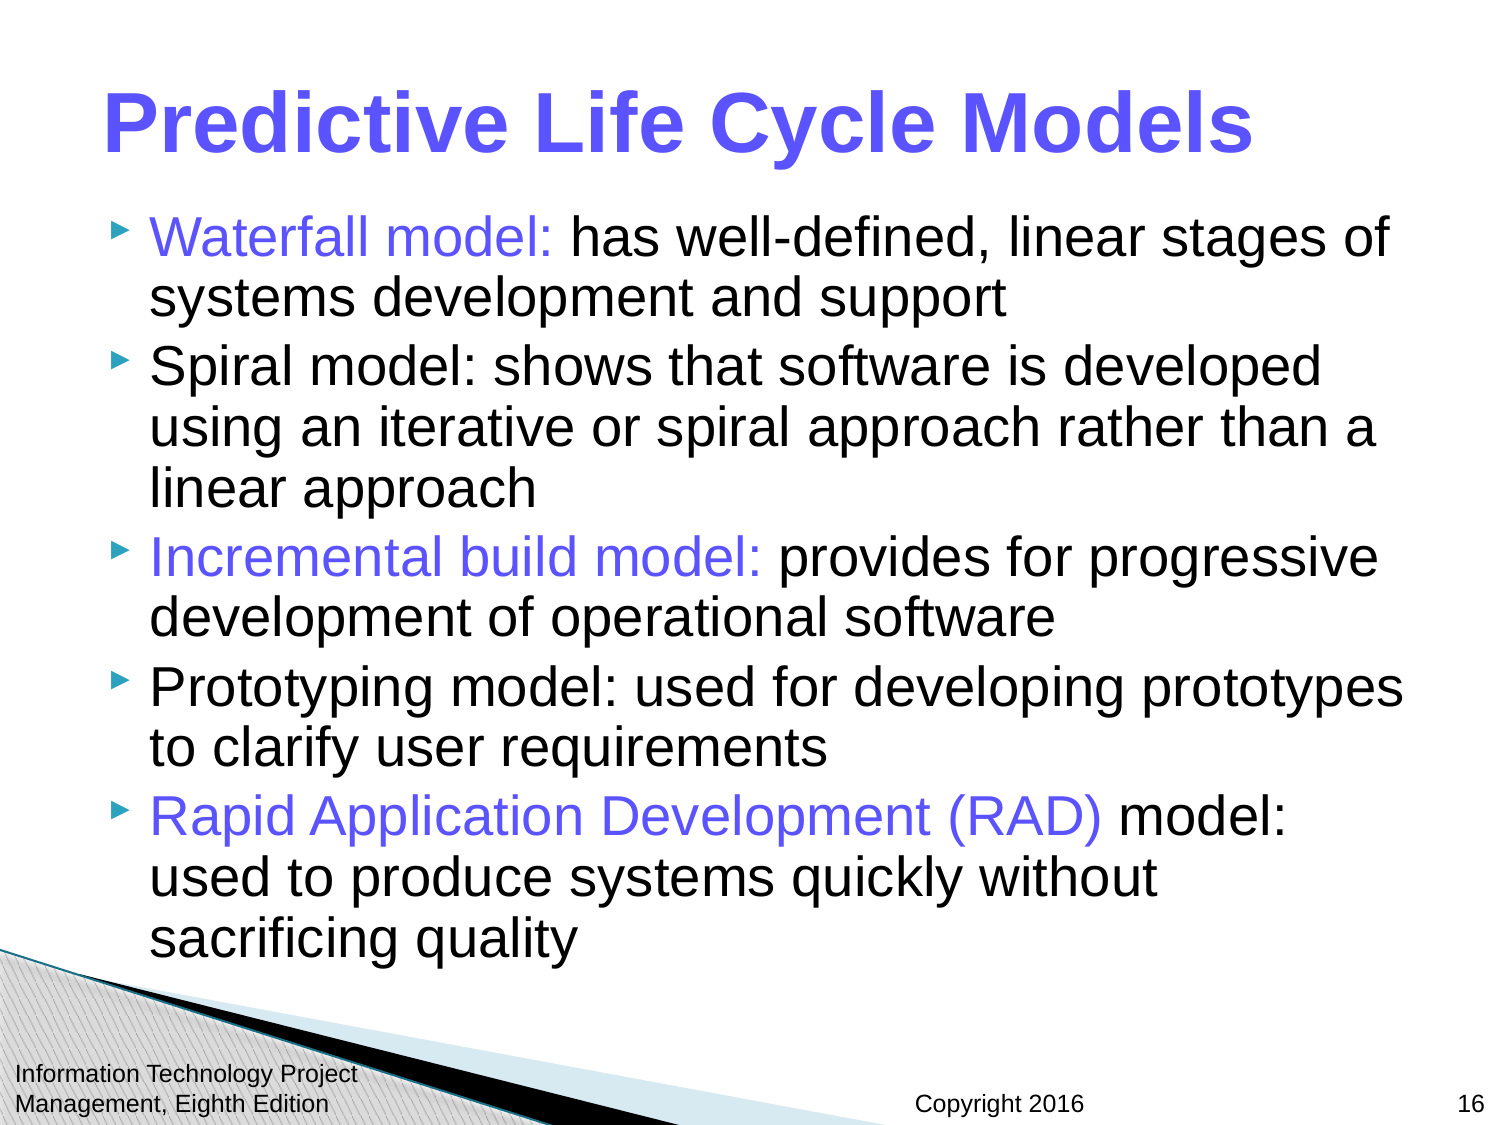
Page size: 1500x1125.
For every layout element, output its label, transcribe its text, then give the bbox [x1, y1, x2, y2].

footer Information Technology Project Management, Eighth Edition [0, 1065, 425, 1125]
slide_number 16 [1408, 1065, 1500, 1125]
list Waterfall model: has well-defined, linear stages of systems development and support Spiral model: shows that software is developed using an iterative or spiral approach rather than a linear approach Incremental build model: provides for progressive development of operational software Prototyping model: used for developing prototypes to clarify user requirements Rapid Application Development (RAD) model: used to produce systems quickly without sacrificing quality [74, 199, 1426, 943]
title Predictive Life Cycle Models [87, 24, 1438, 213]
